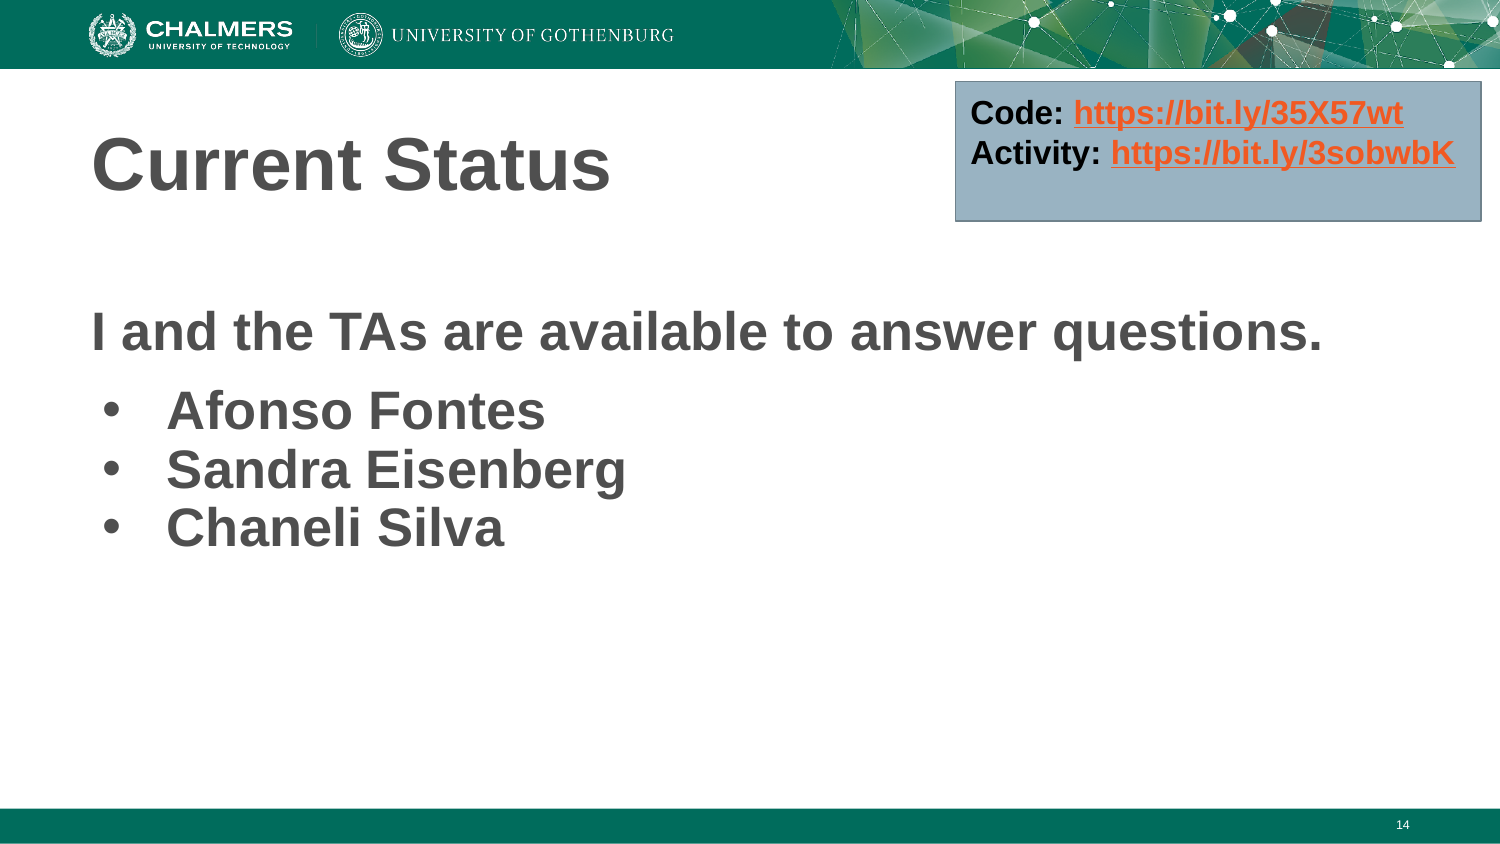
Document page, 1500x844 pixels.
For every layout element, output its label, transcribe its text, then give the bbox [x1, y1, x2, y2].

text_box Code: https://bit.ly/35X57wt Activity: https://bit.ly/3sobwbK [955, 81, 1481, 221]
slide_number ‹#› [1074, 809, 1425, 844]
title Current Status [76, 100, 955, 210]
picture [64, 0, 696, 85]
list I and the TAs are available to answer questions. Afonso Fontes Sandra Eisenberg Chaneli Silva [76, 210, 1425, 782]
picture [759, 0, 1500, 68]
